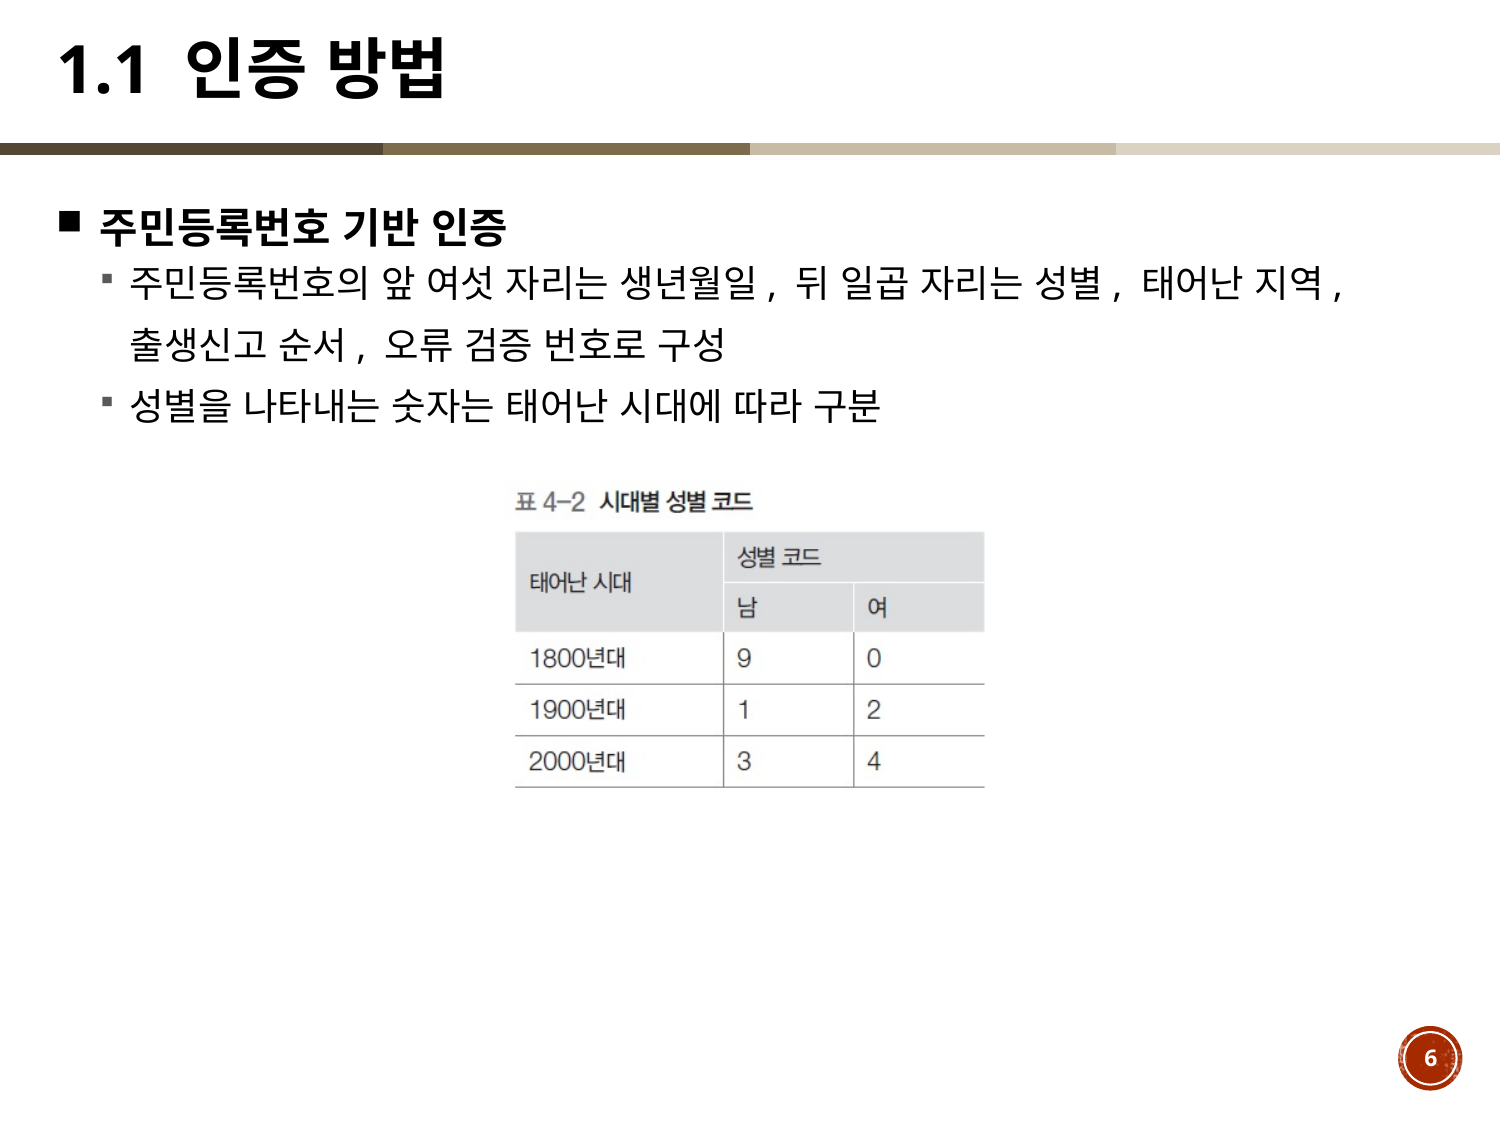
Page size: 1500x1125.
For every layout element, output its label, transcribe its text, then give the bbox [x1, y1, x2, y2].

list 주민등록번호 기반 인증 주민등록번호의 앞 여섯 자리는 생년월일, 뒤 일곱 자리는 성별, 태어난 지역, 출생신고 순서, 오류 검증 번호로 구성 성별을 나타내는 숫자는 태어난 시대에 따라 구분 [41, 169, 1459, 1067]
title 1.1 인증 방법 [41, 17, 1282, 128]
slide_number 6 [1391, 1028, 1471, 1089]
picture [504, 479, 996, 798]
